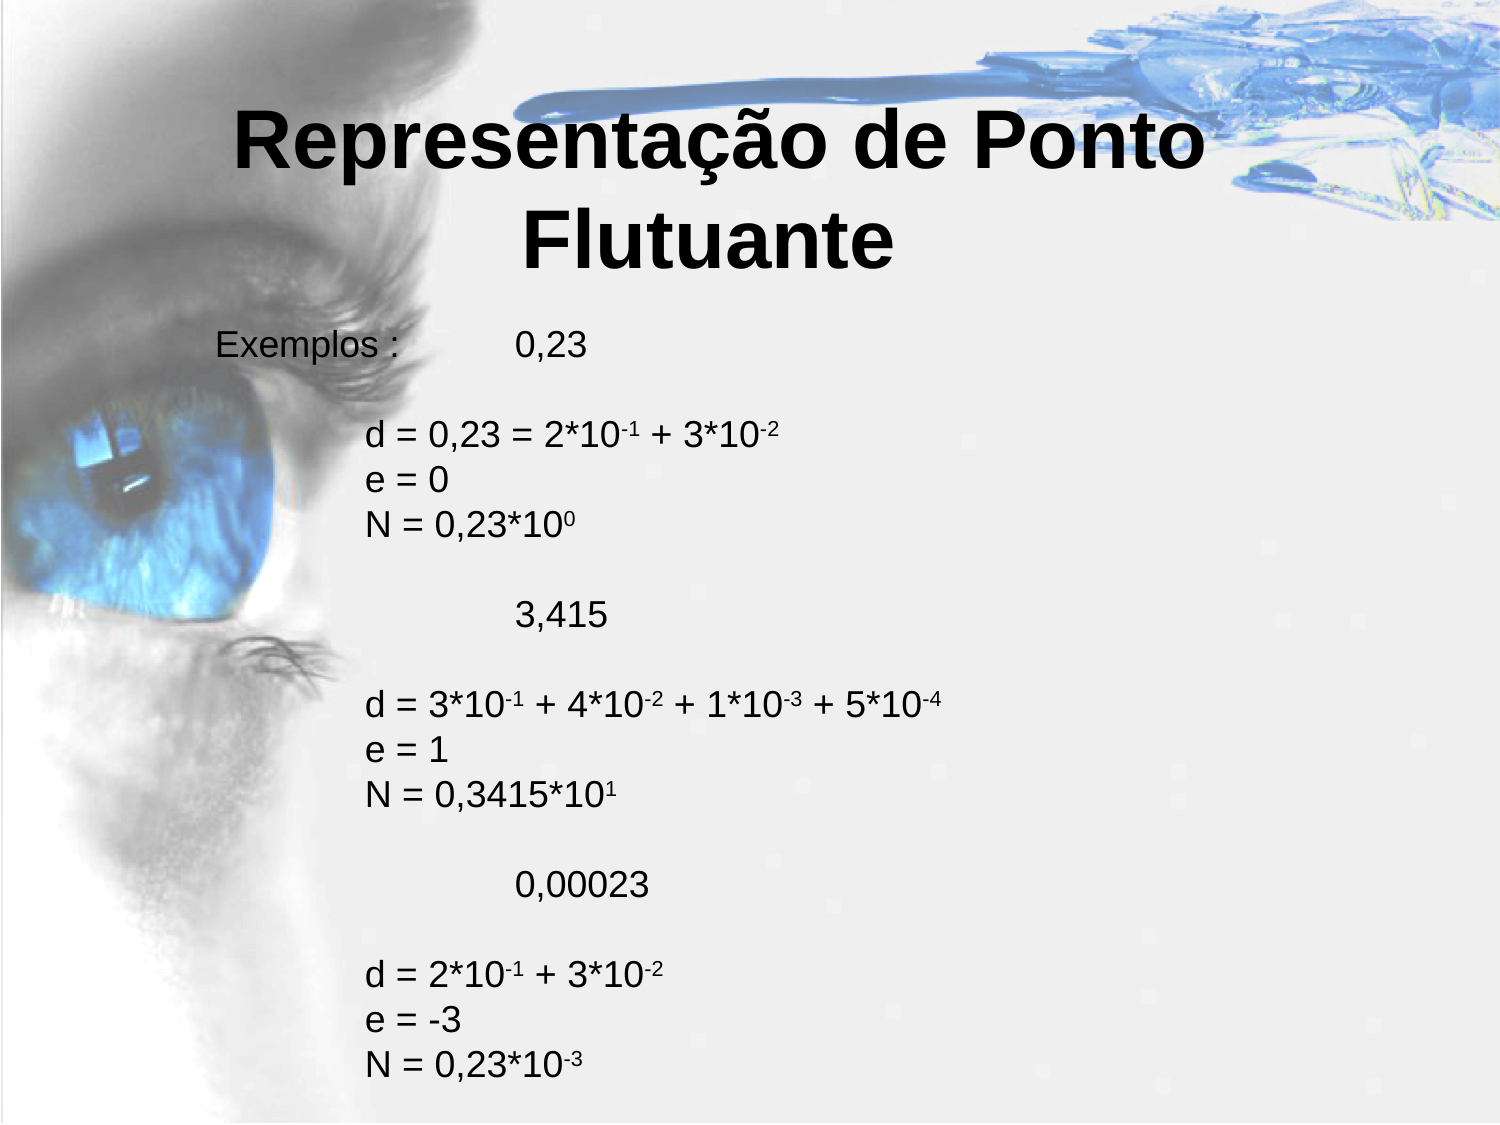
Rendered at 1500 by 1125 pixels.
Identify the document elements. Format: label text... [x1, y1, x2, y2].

text_box Exemplos : 0,23 d = 0,23 = 2*10-1 + 3*10-2 e = 0 N = 0,23*100 3,415 d = 3*10-1 + 4*10-2 + 1*10-3 + 5*10-4 e = 1 N = 0,3415*101 0,00023 d = 2*10-1 + 3*10-2 e = -3 N = 0,23*10-3 [200, 312, 1500, 1125]
text_box Representação de Ponto Flutuante [137, 78, 1304, 293]
picture [0, 1, 1500, 1125]
